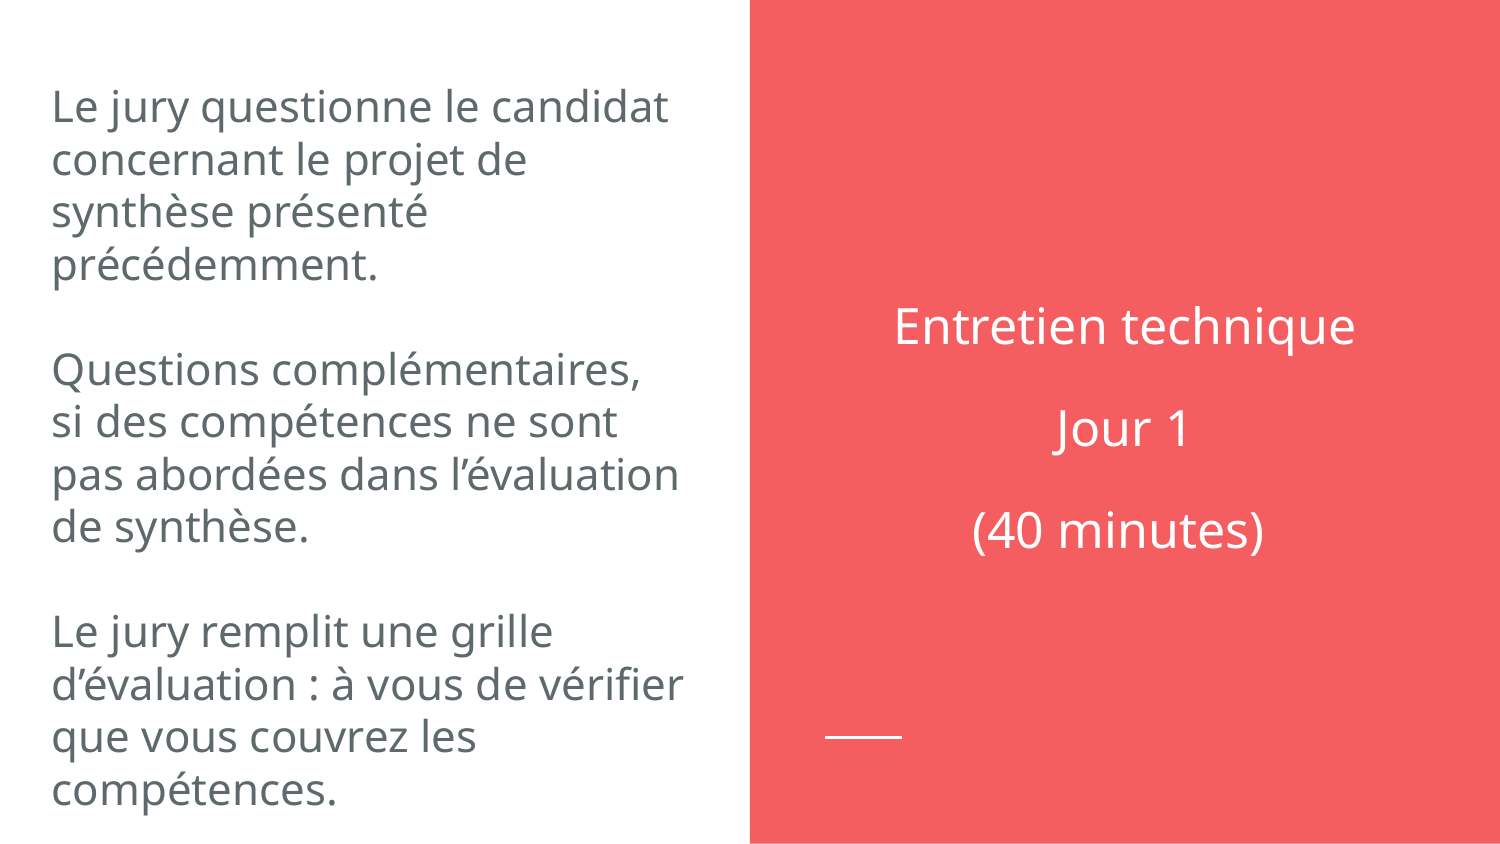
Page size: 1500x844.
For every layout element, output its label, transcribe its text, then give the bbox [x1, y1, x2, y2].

list Entretien technique Jour 1 (40 minutes) [810, 118, 1440, 725]
subtitle Le jury questionne le candidat concernant le projet de synthèse présenté précédemment. Questions complémentaires, si des compétences ne sont pas abordées dans l’évaluation de synthèse. Le jury remplit une grille d’évaluation : à vous de vérifier que vous couvrez les compétences. [36, 63, 701, 649]
